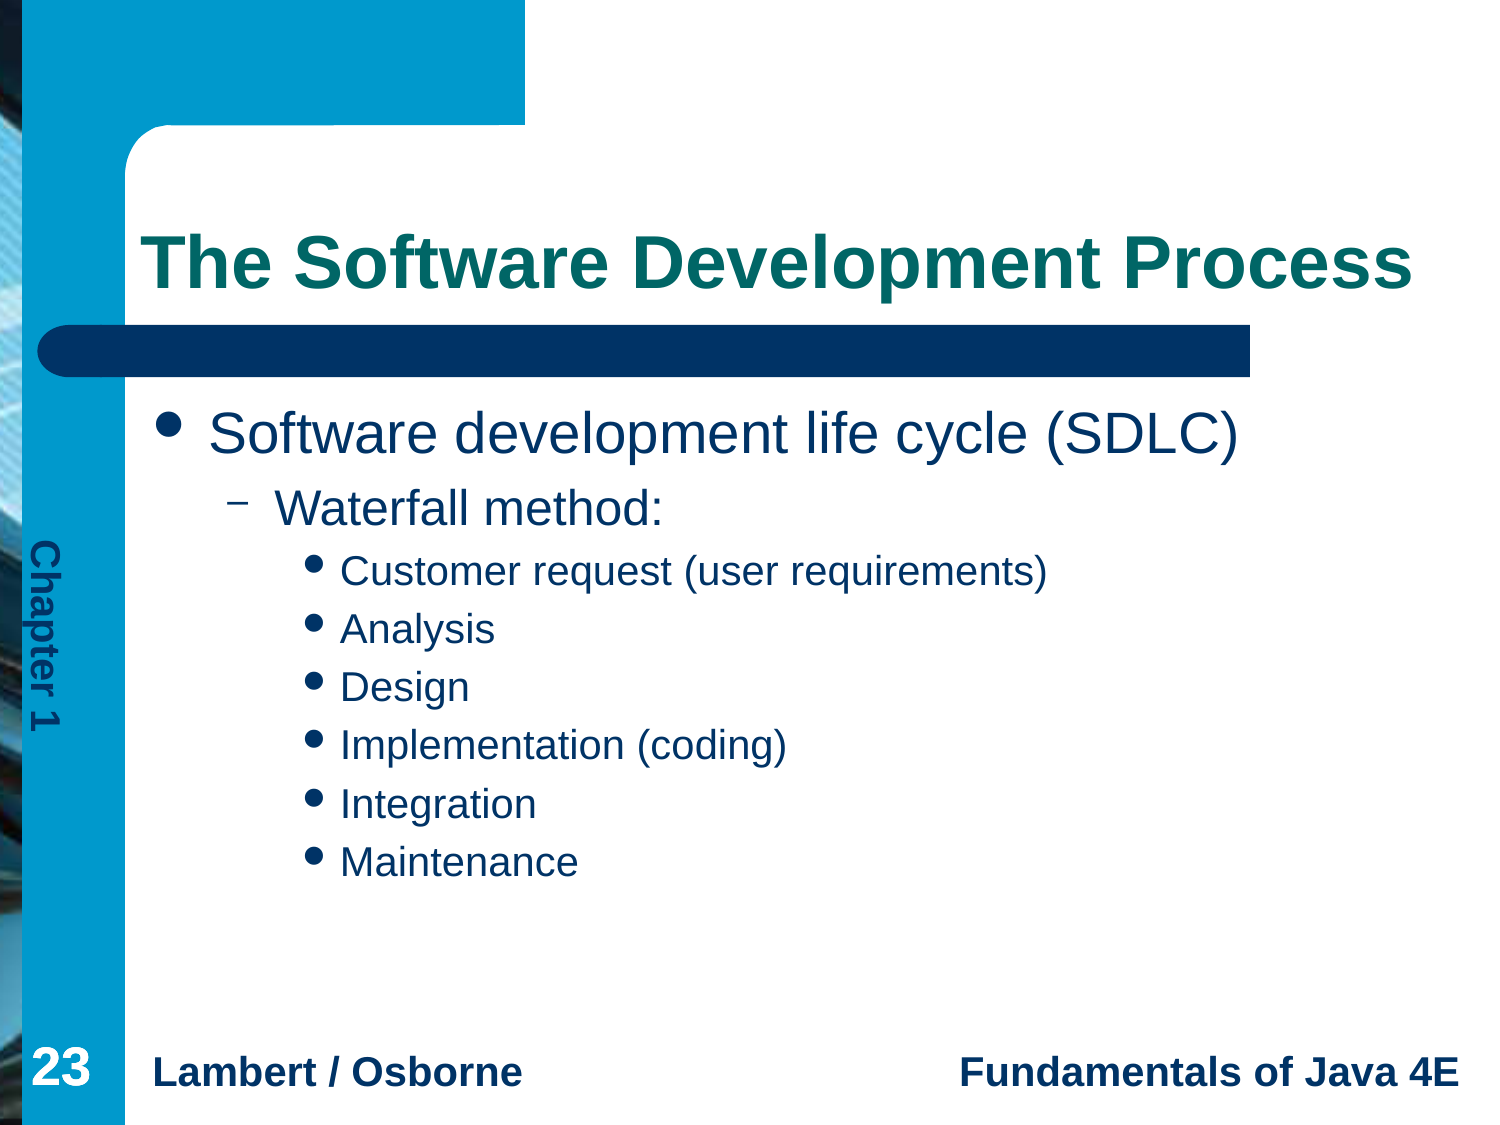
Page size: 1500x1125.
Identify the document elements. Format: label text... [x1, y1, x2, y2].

title The Software Development Process [124, 124, 1463, 313]
picture [0, 0, 22, 1125]
list Software development life cycle (SDLC) Waterfall method: Customer request (user requirements) Analysis Design Implementation (coding) Integration Maintenance [137, 387, 1400, 1038]
text_box 23 [13, 1023, 111, 1105]
